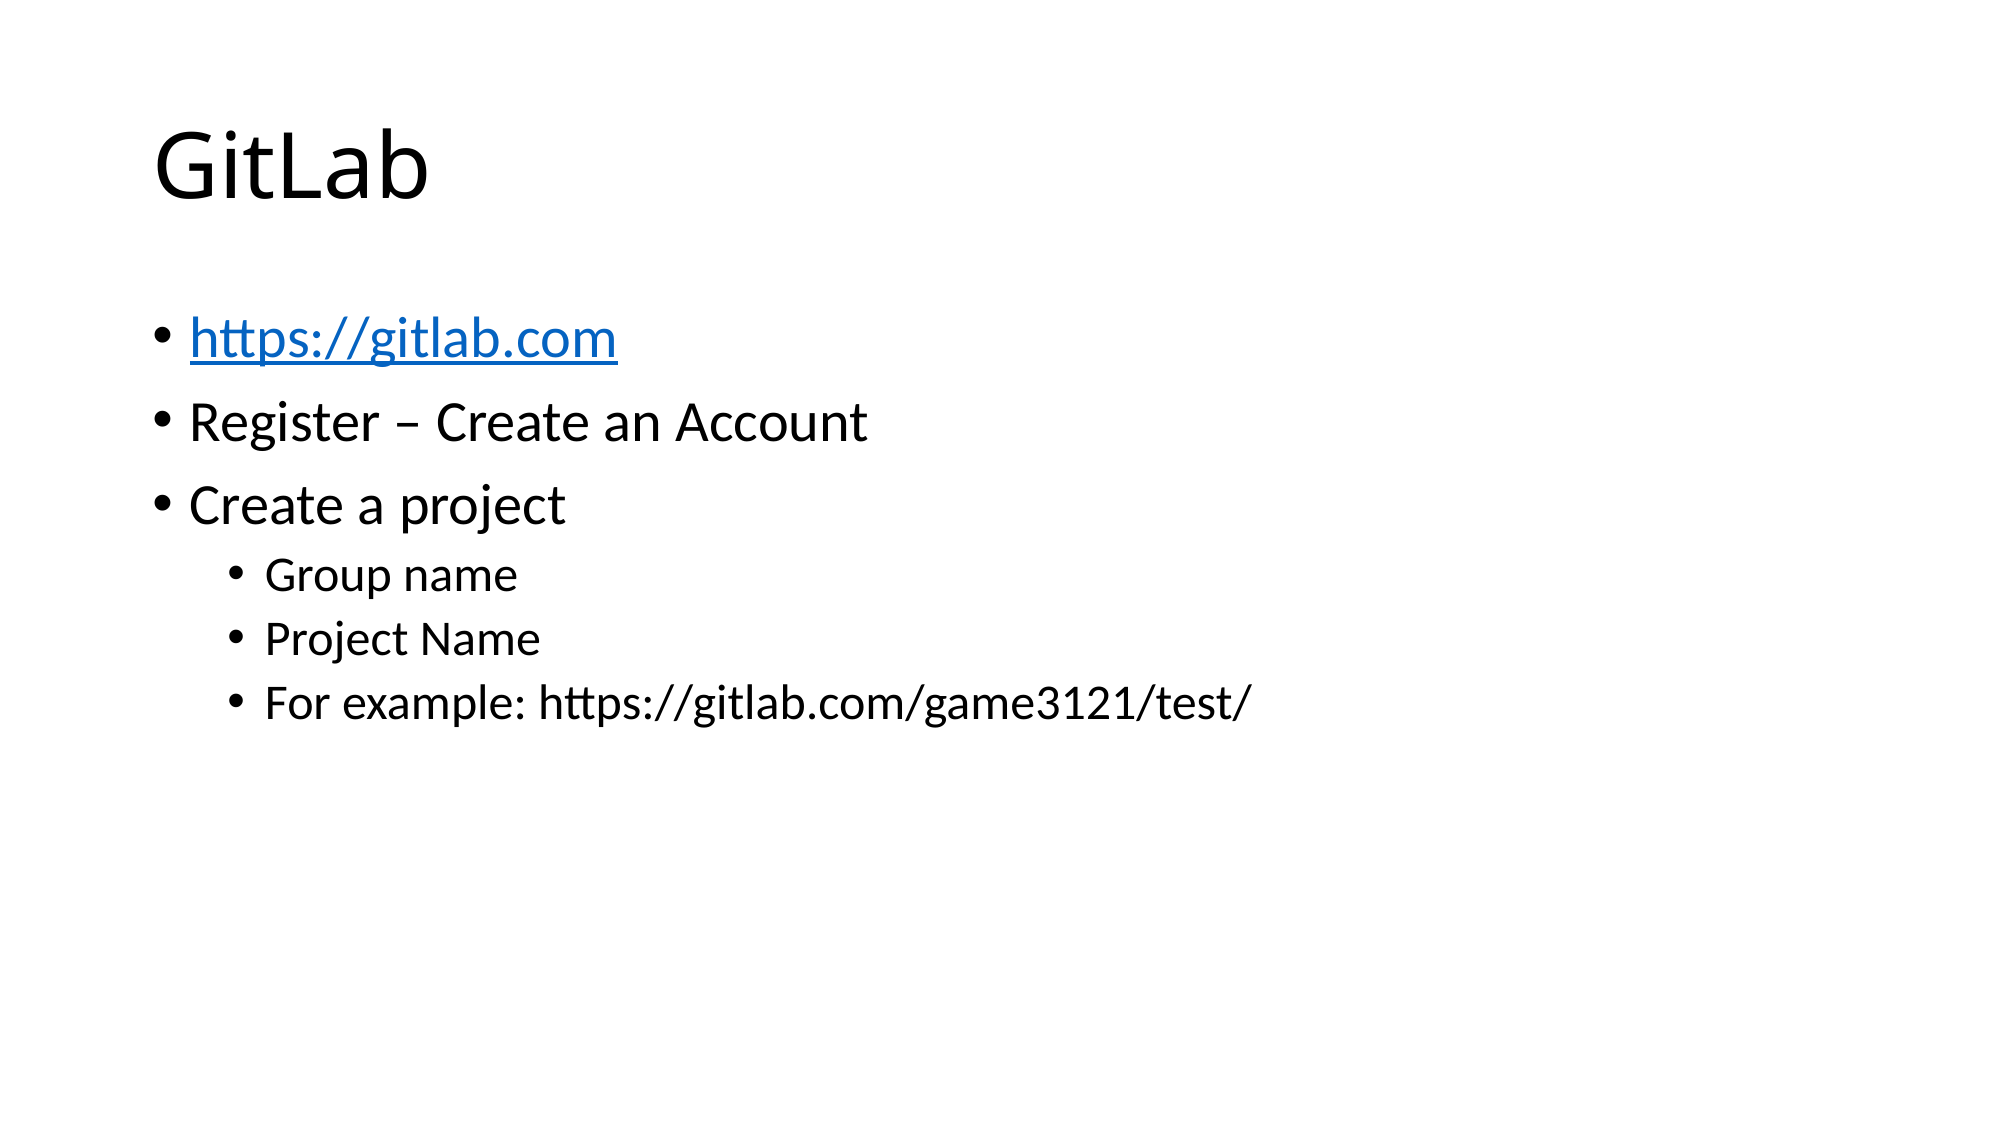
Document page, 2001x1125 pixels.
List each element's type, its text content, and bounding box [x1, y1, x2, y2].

list https://gitlab.com Register – Create an Account Create a project Group name Project Name For example: https://gitlab.com/game3121/test/ [137, 299, 1863, 1014]
title GitLab [137, 59, 1863, 278]
